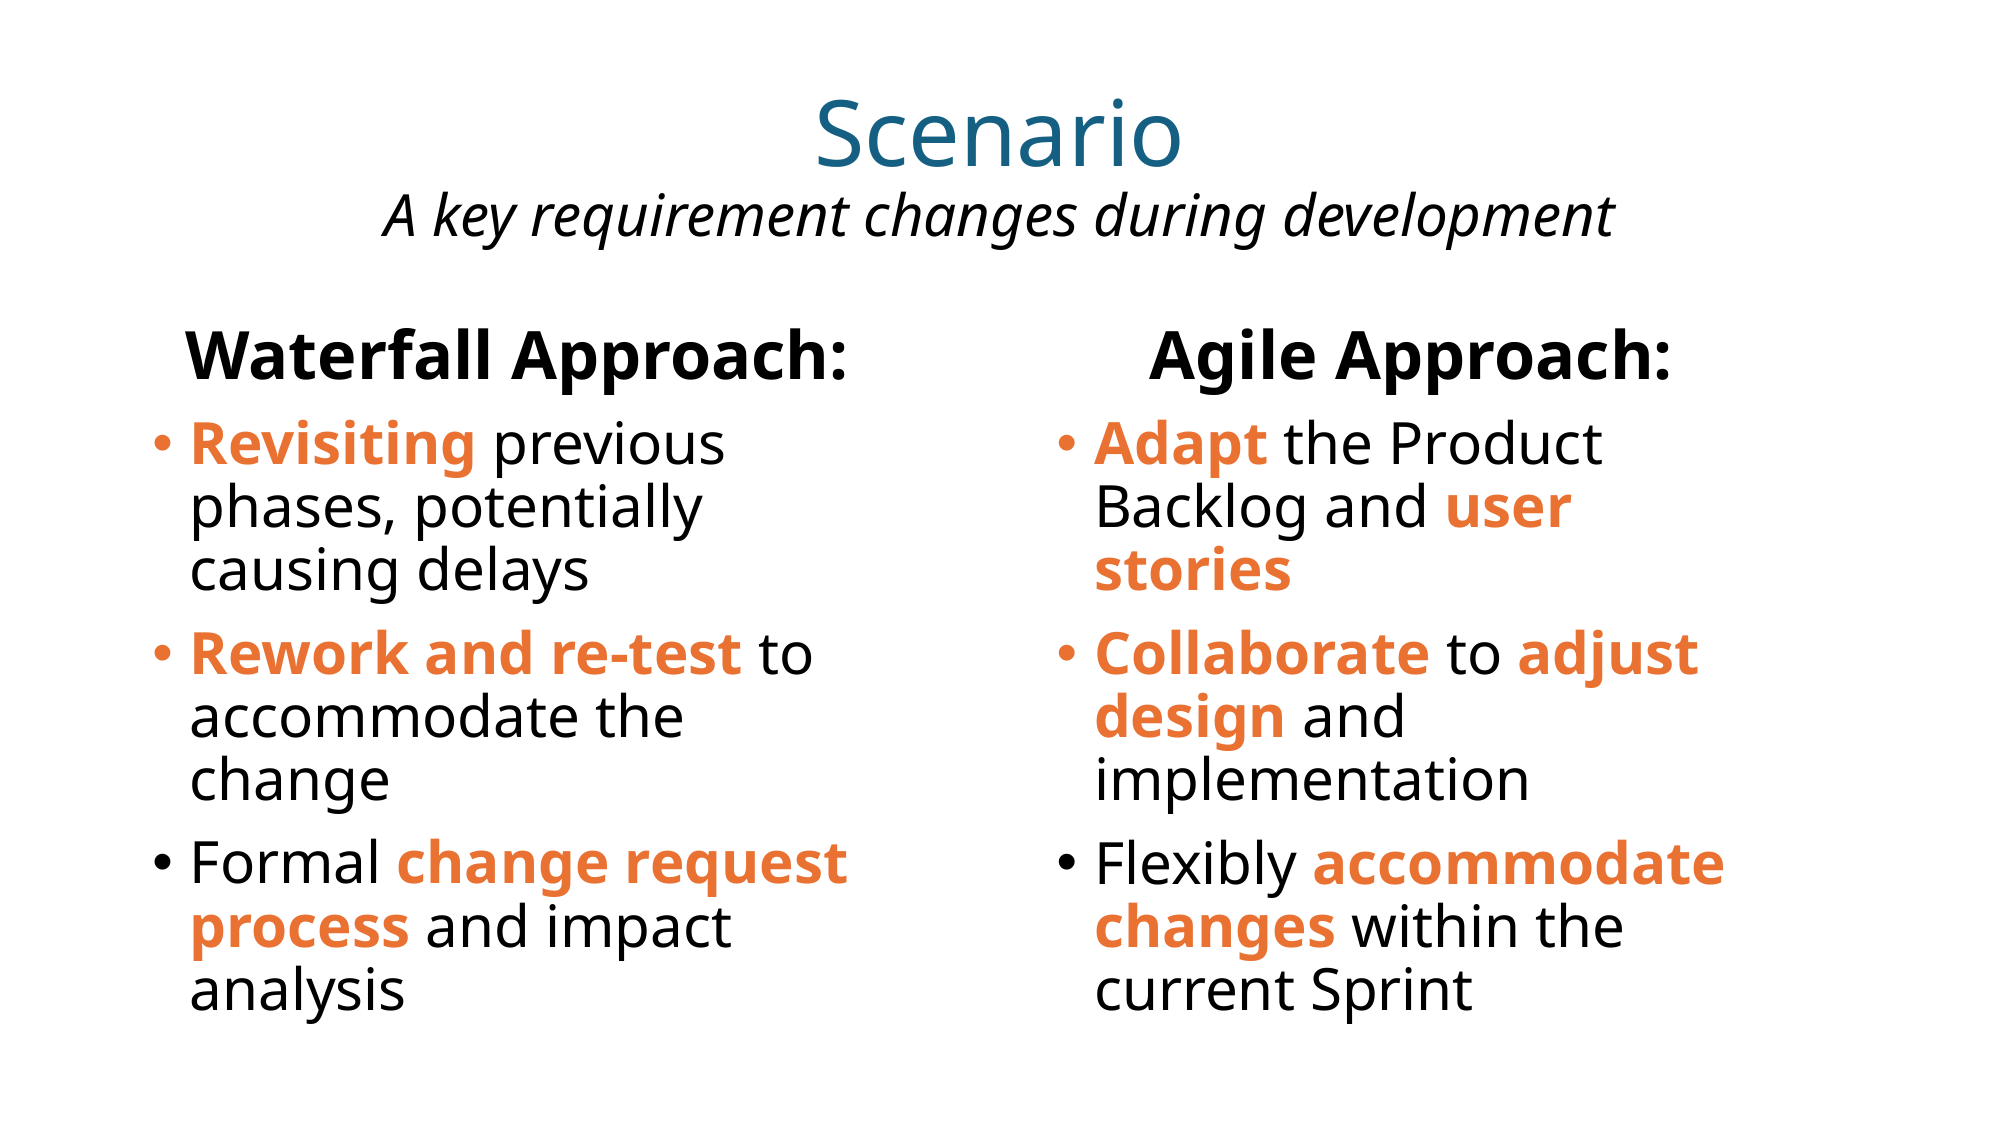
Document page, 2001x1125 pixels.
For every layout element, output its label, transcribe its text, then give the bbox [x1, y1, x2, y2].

text_box Waterfall Approach: Revisiting previous phases, potentially causing delays Rework and re-test to accommodate the change Formal change request process and impact analysis [137, 314, 897, 1030]
list Agile Approach: Adapt the Product Backlog and user stories Collaborate to adjust design and implementation Flexibly accommodate changes within the current Sprint [1041, 314, 1782, 1028]
title Scenario A key requirement changes during development [137, 59, 1863, 278]
